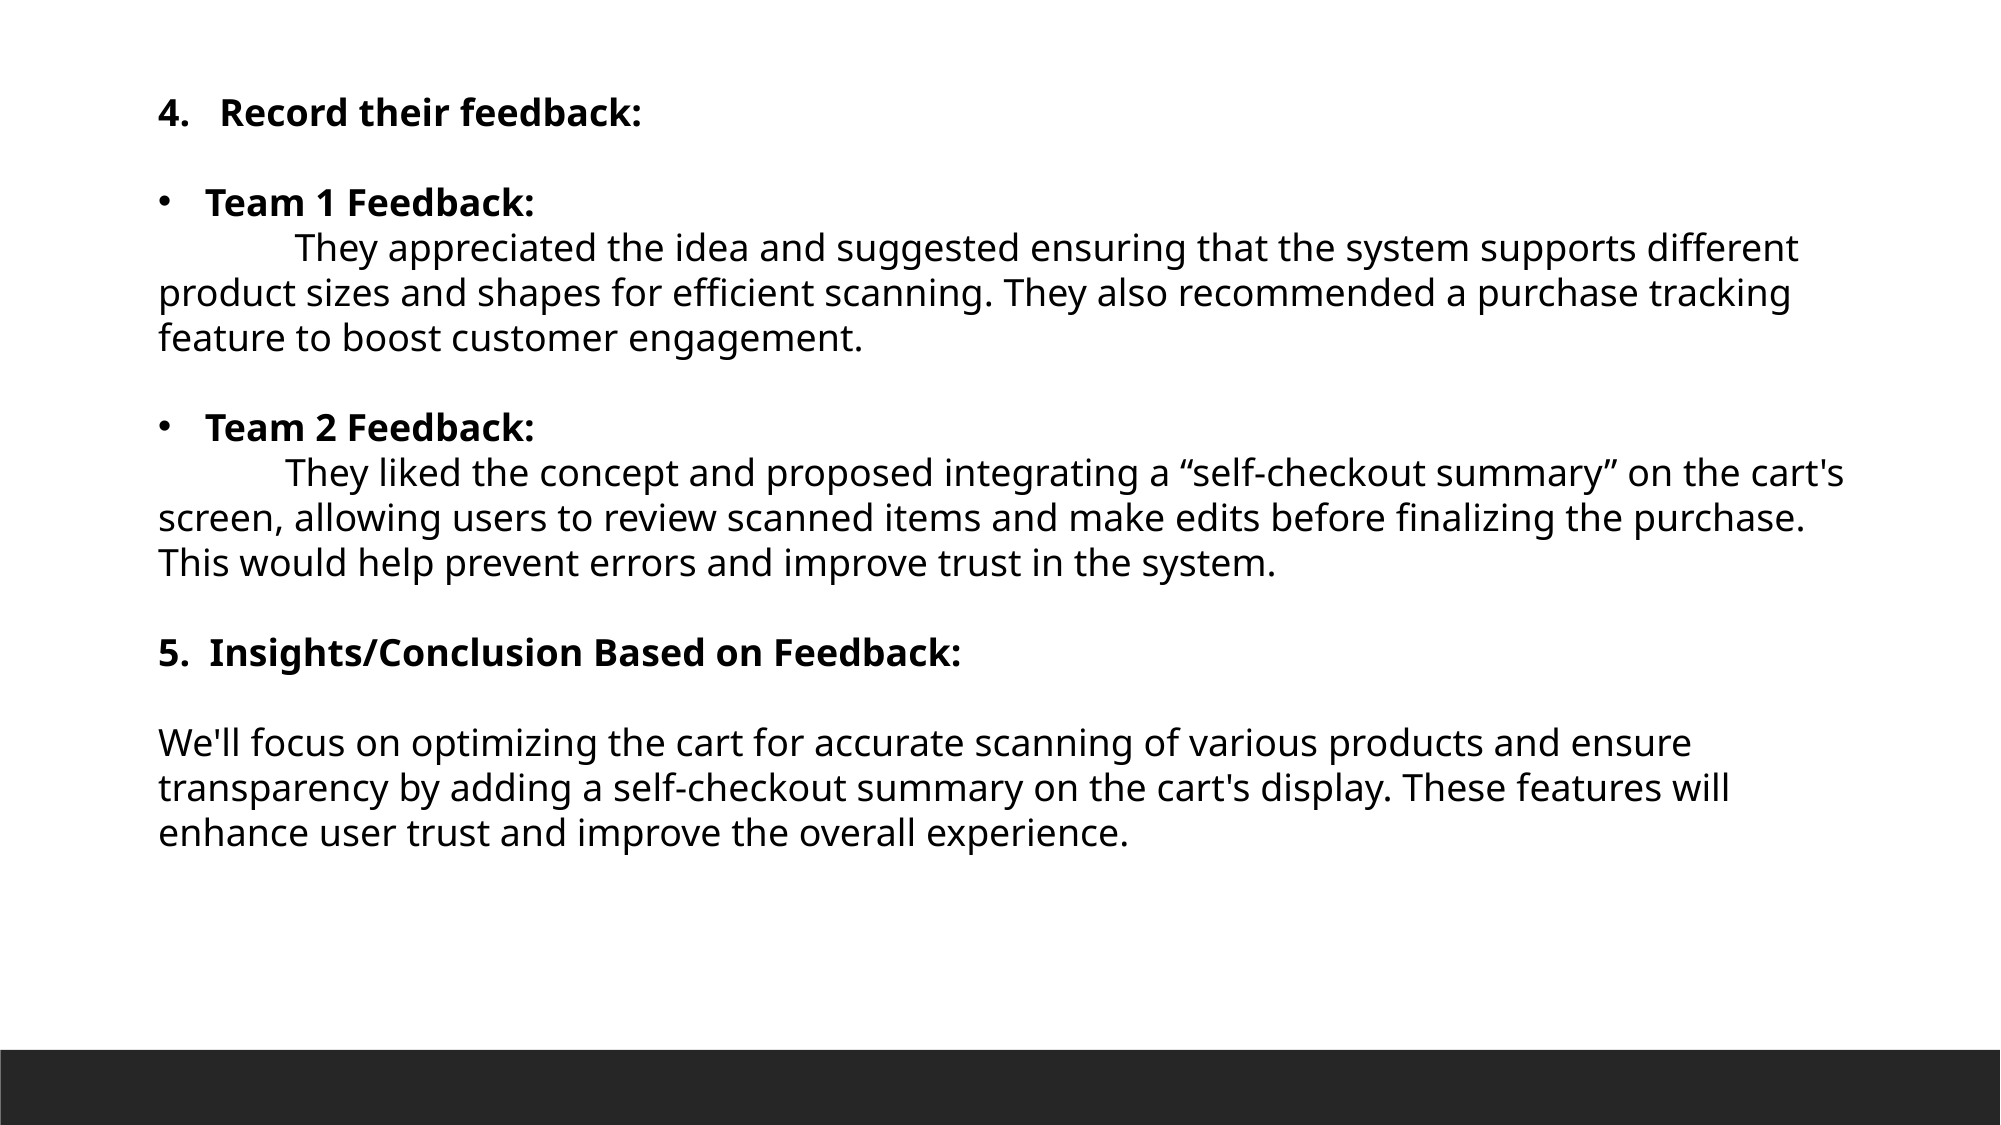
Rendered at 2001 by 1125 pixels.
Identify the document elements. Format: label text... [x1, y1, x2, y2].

text_box 4. Record their feedback: Team 1 Feedback: They appreciated the idea and suggested ensuring that the system supports different product sizes and shapes for efficient scanning. They also recommended a purchase tracking feature to boost customer engagement. Team 2 Feedback: They liked the concept and proposed integrating a “self-checkout summary” on the cart's screen, allowing users to review scanned items and make edits before finalizing the purchase. This would help prevent errors and improve trust in the system. 5. Insights/Conclusion Based on Feedback: We'll focus on optimizing the cart for accurate scanning of various products and ensure transparency by adding a self-checkout summary on the cart's display. These features will enhance user trust and improve the overall experience. [143, 81, 1877, 996]
